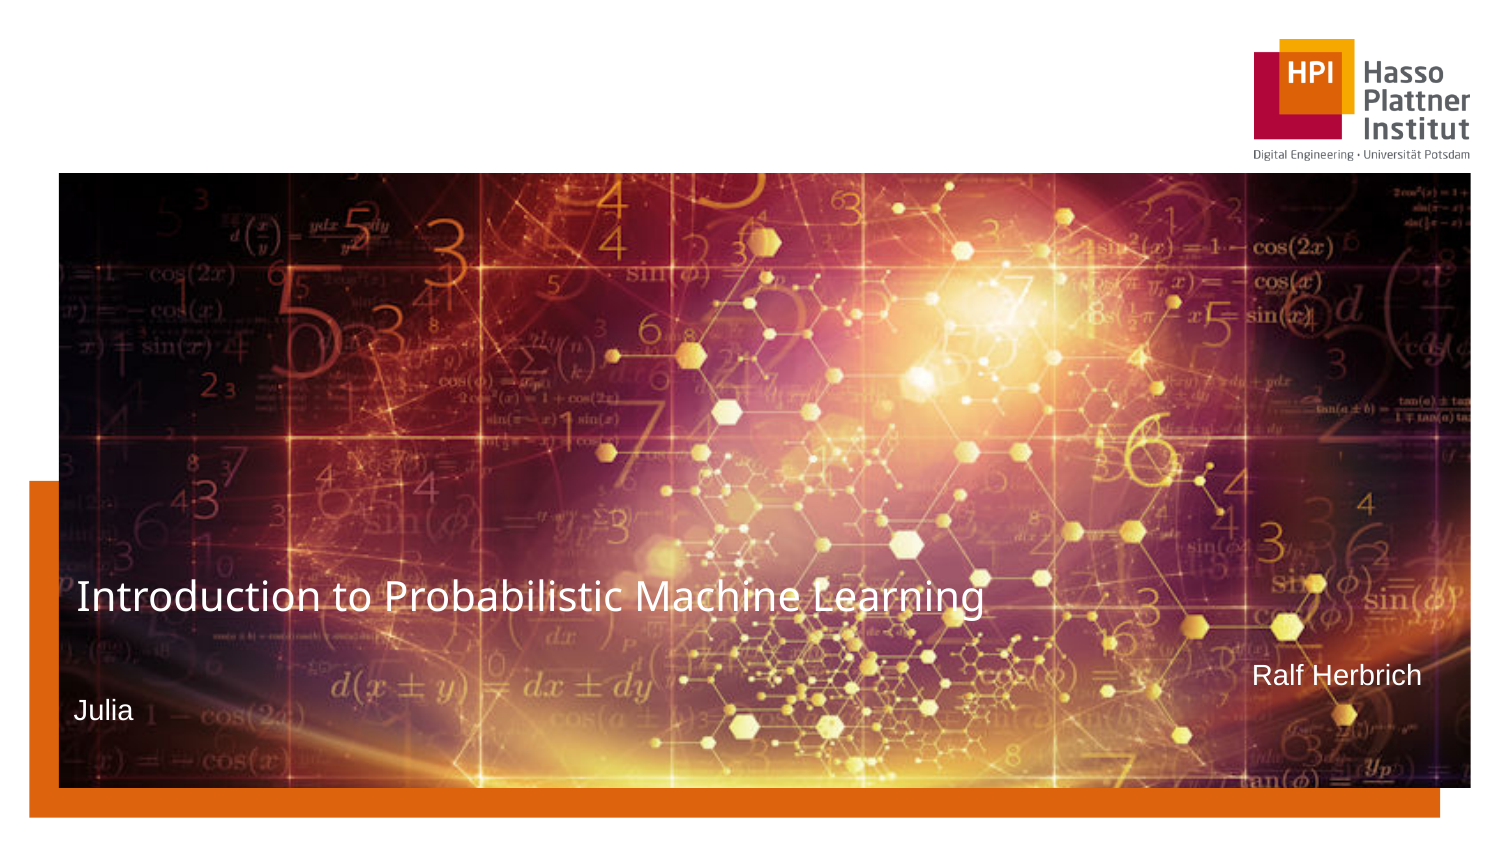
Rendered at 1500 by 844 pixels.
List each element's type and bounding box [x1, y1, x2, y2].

picture [1254, 39, 1470, 161]
picture [58, 173, 1471, 789]
